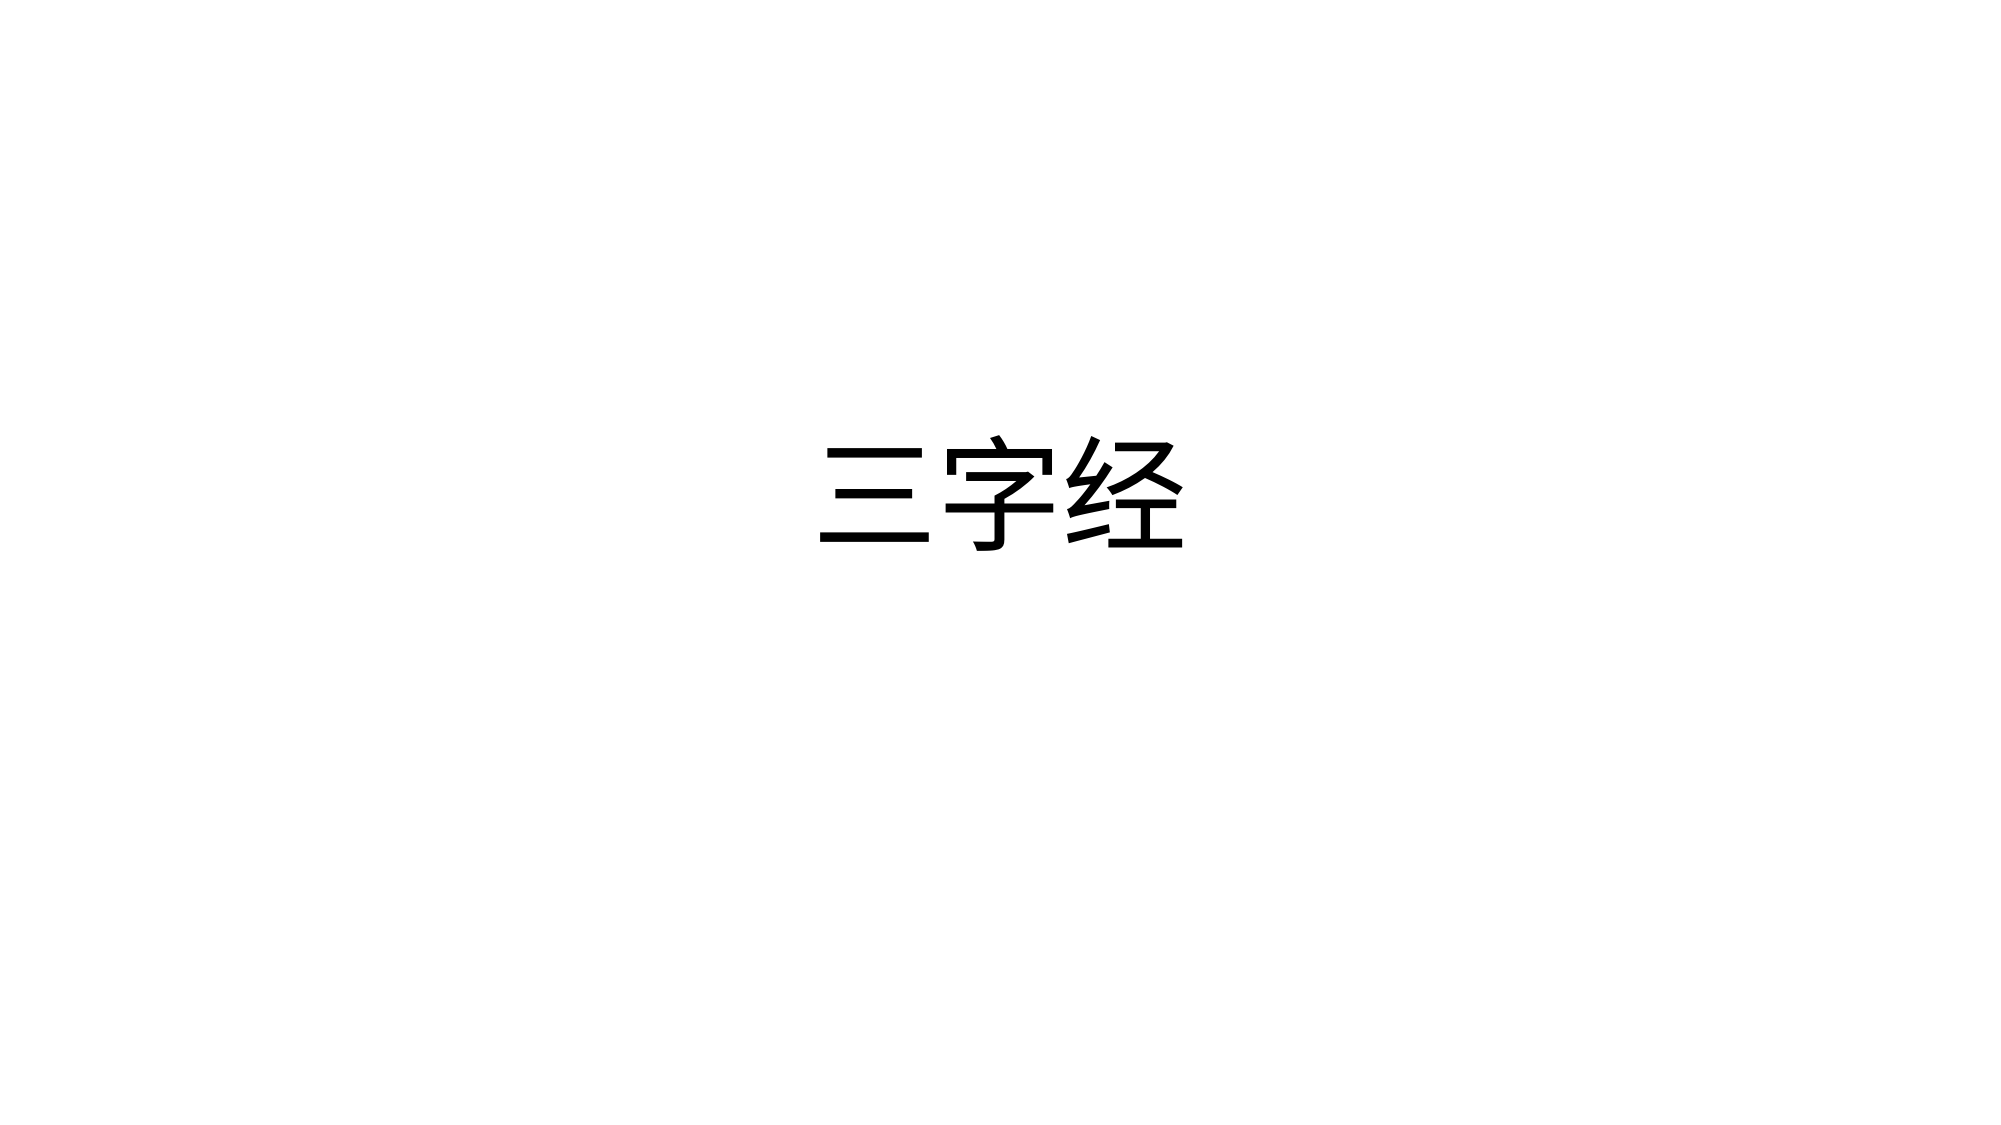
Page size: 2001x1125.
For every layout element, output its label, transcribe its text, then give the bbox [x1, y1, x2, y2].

title 三字经 [249, 184, 1750, 576]
